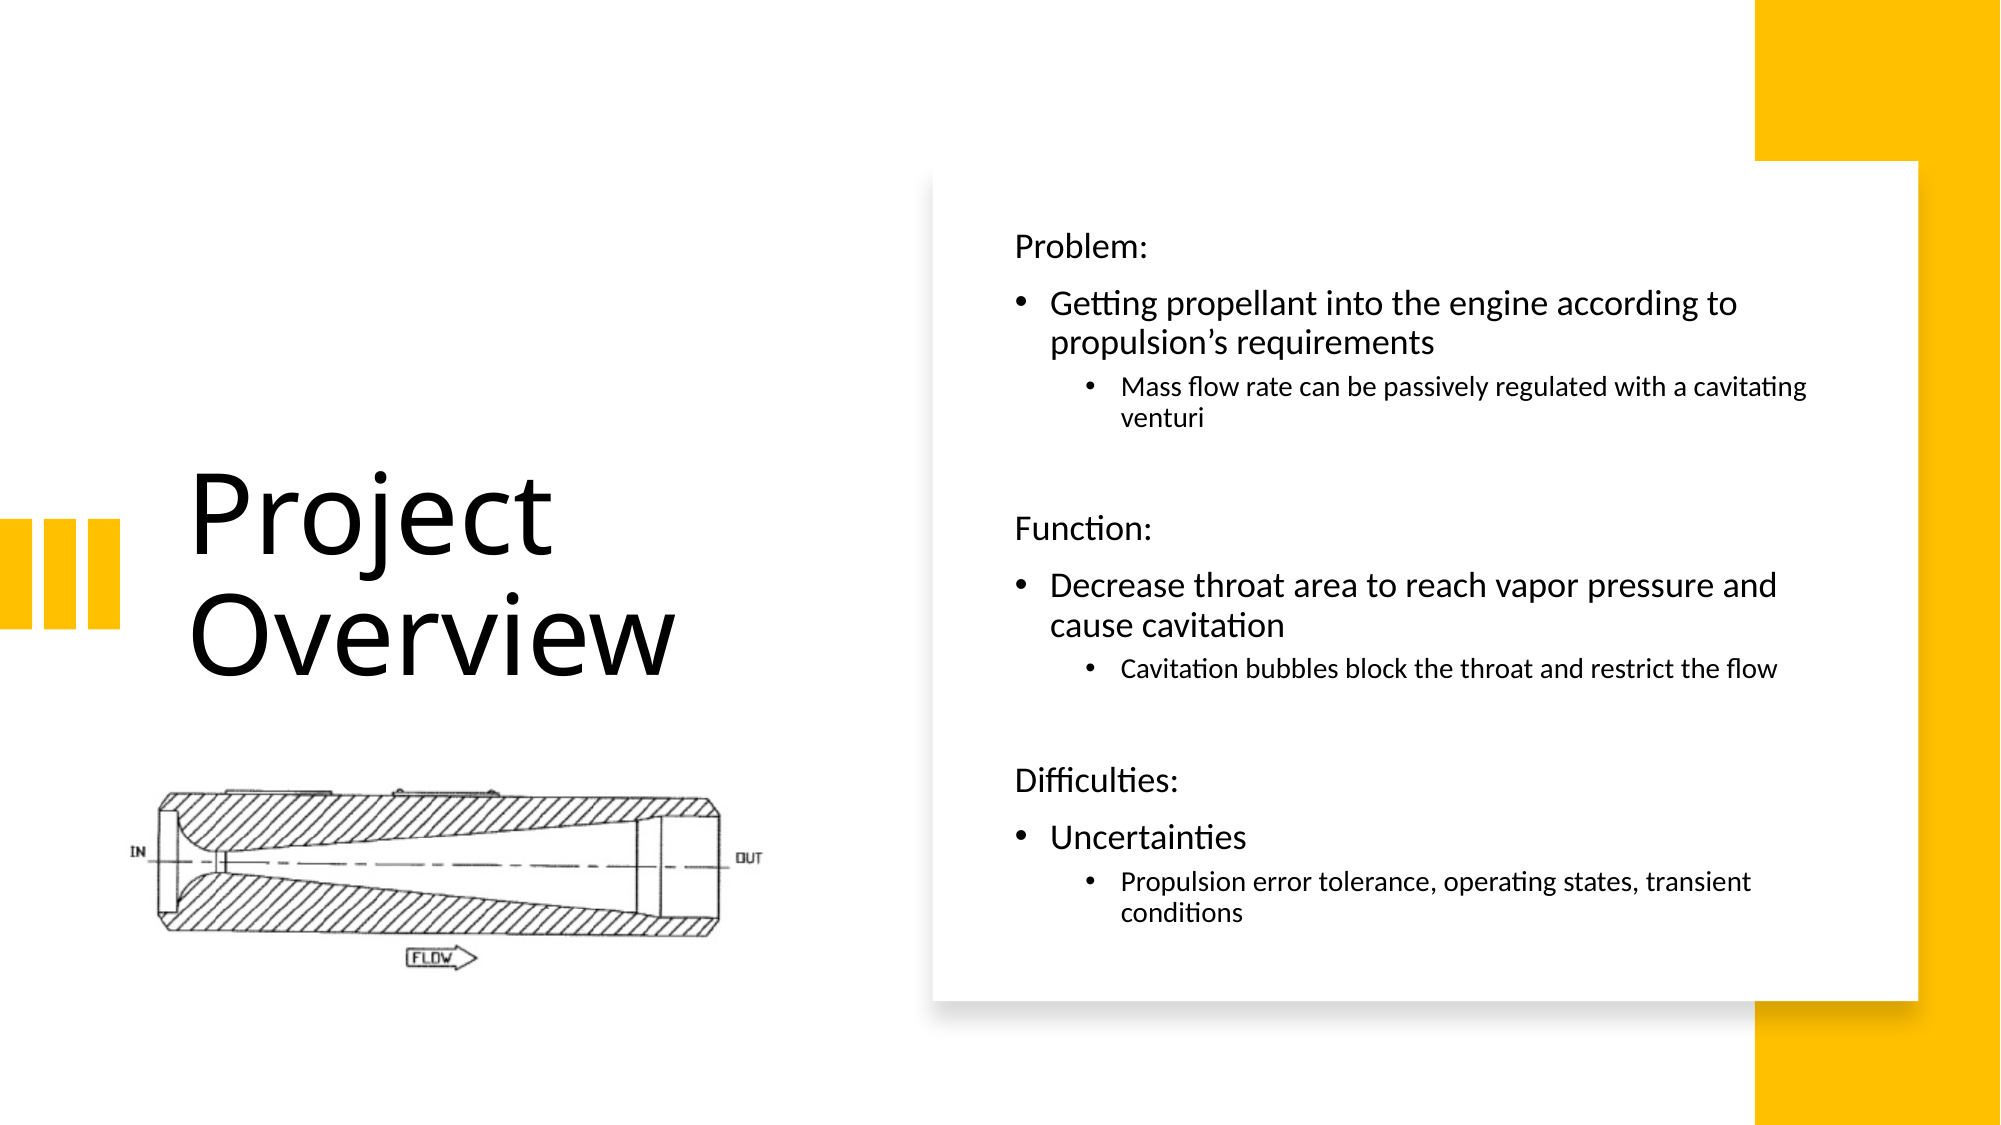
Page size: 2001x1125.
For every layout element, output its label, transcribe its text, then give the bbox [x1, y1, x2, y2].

text_box [1754, 0, 2000, 1125]
picture [108, 767, 810, 979]
title Project Overview [171, 219, 810, 767]
text_box [0, 0, 1754, 1125]
text_box [932, 160, 1919, 1002]
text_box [0, 518, 120, 630]
list Problem: Getting propellant into the engine according to propulsion’s requirements Mass flow rate can be passively regulated with a cavitating venturi Function: Decrease throat area to reach vapor pressure and cause cavitation Cavitation bubbles block the throat and restrict the flow Difficulties: Uncertainties Propulsion error tolerance, operating states, transient conditions [999, 219, 1863, 939]
